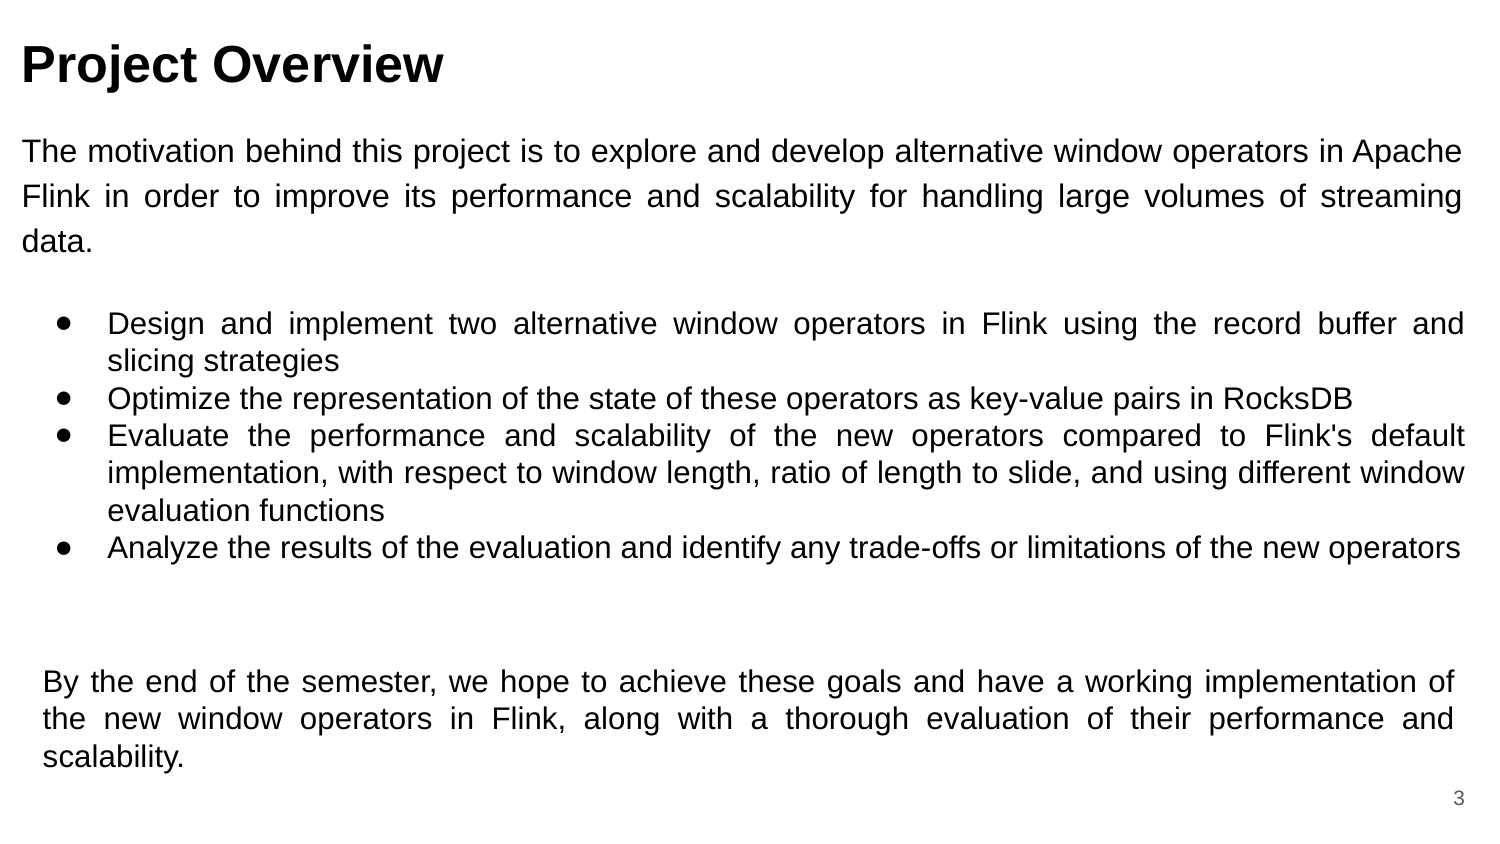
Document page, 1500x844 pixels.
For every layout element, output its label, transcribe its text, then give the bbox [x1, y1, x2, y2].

text_box Design and implement two alternative window operators in Flink using the record buffer and slicing strategies Optimize the representation of the state of these operators as key-value pairs in RocksDB Evaluate the performance and scalability of the new operators compared to Flink's default implementation, with respect to window length, ratio of length to slide, and using different window evaluation functions Analyze the results of the evaluation and identify any trade-offs or limitations of the new operators [17, 288, 1483, 618]
title Project Overview [6, 15, 1405, 109]
list The motivation behind this project is to explore and develop alternative window operators in Apache Flink in order to improve its performance and scalability for handling large volumes of streaming data. [6, 109, 1480, 276]
text_box By the end of the semester, we hope to achieve these goals and have a working implementation of the new window operators in Flink, along with a thorough evaluation of their performance and scalability. [27, 608, 1473, 826]
slide_number 3 [1389, 764, 1480, 830]
